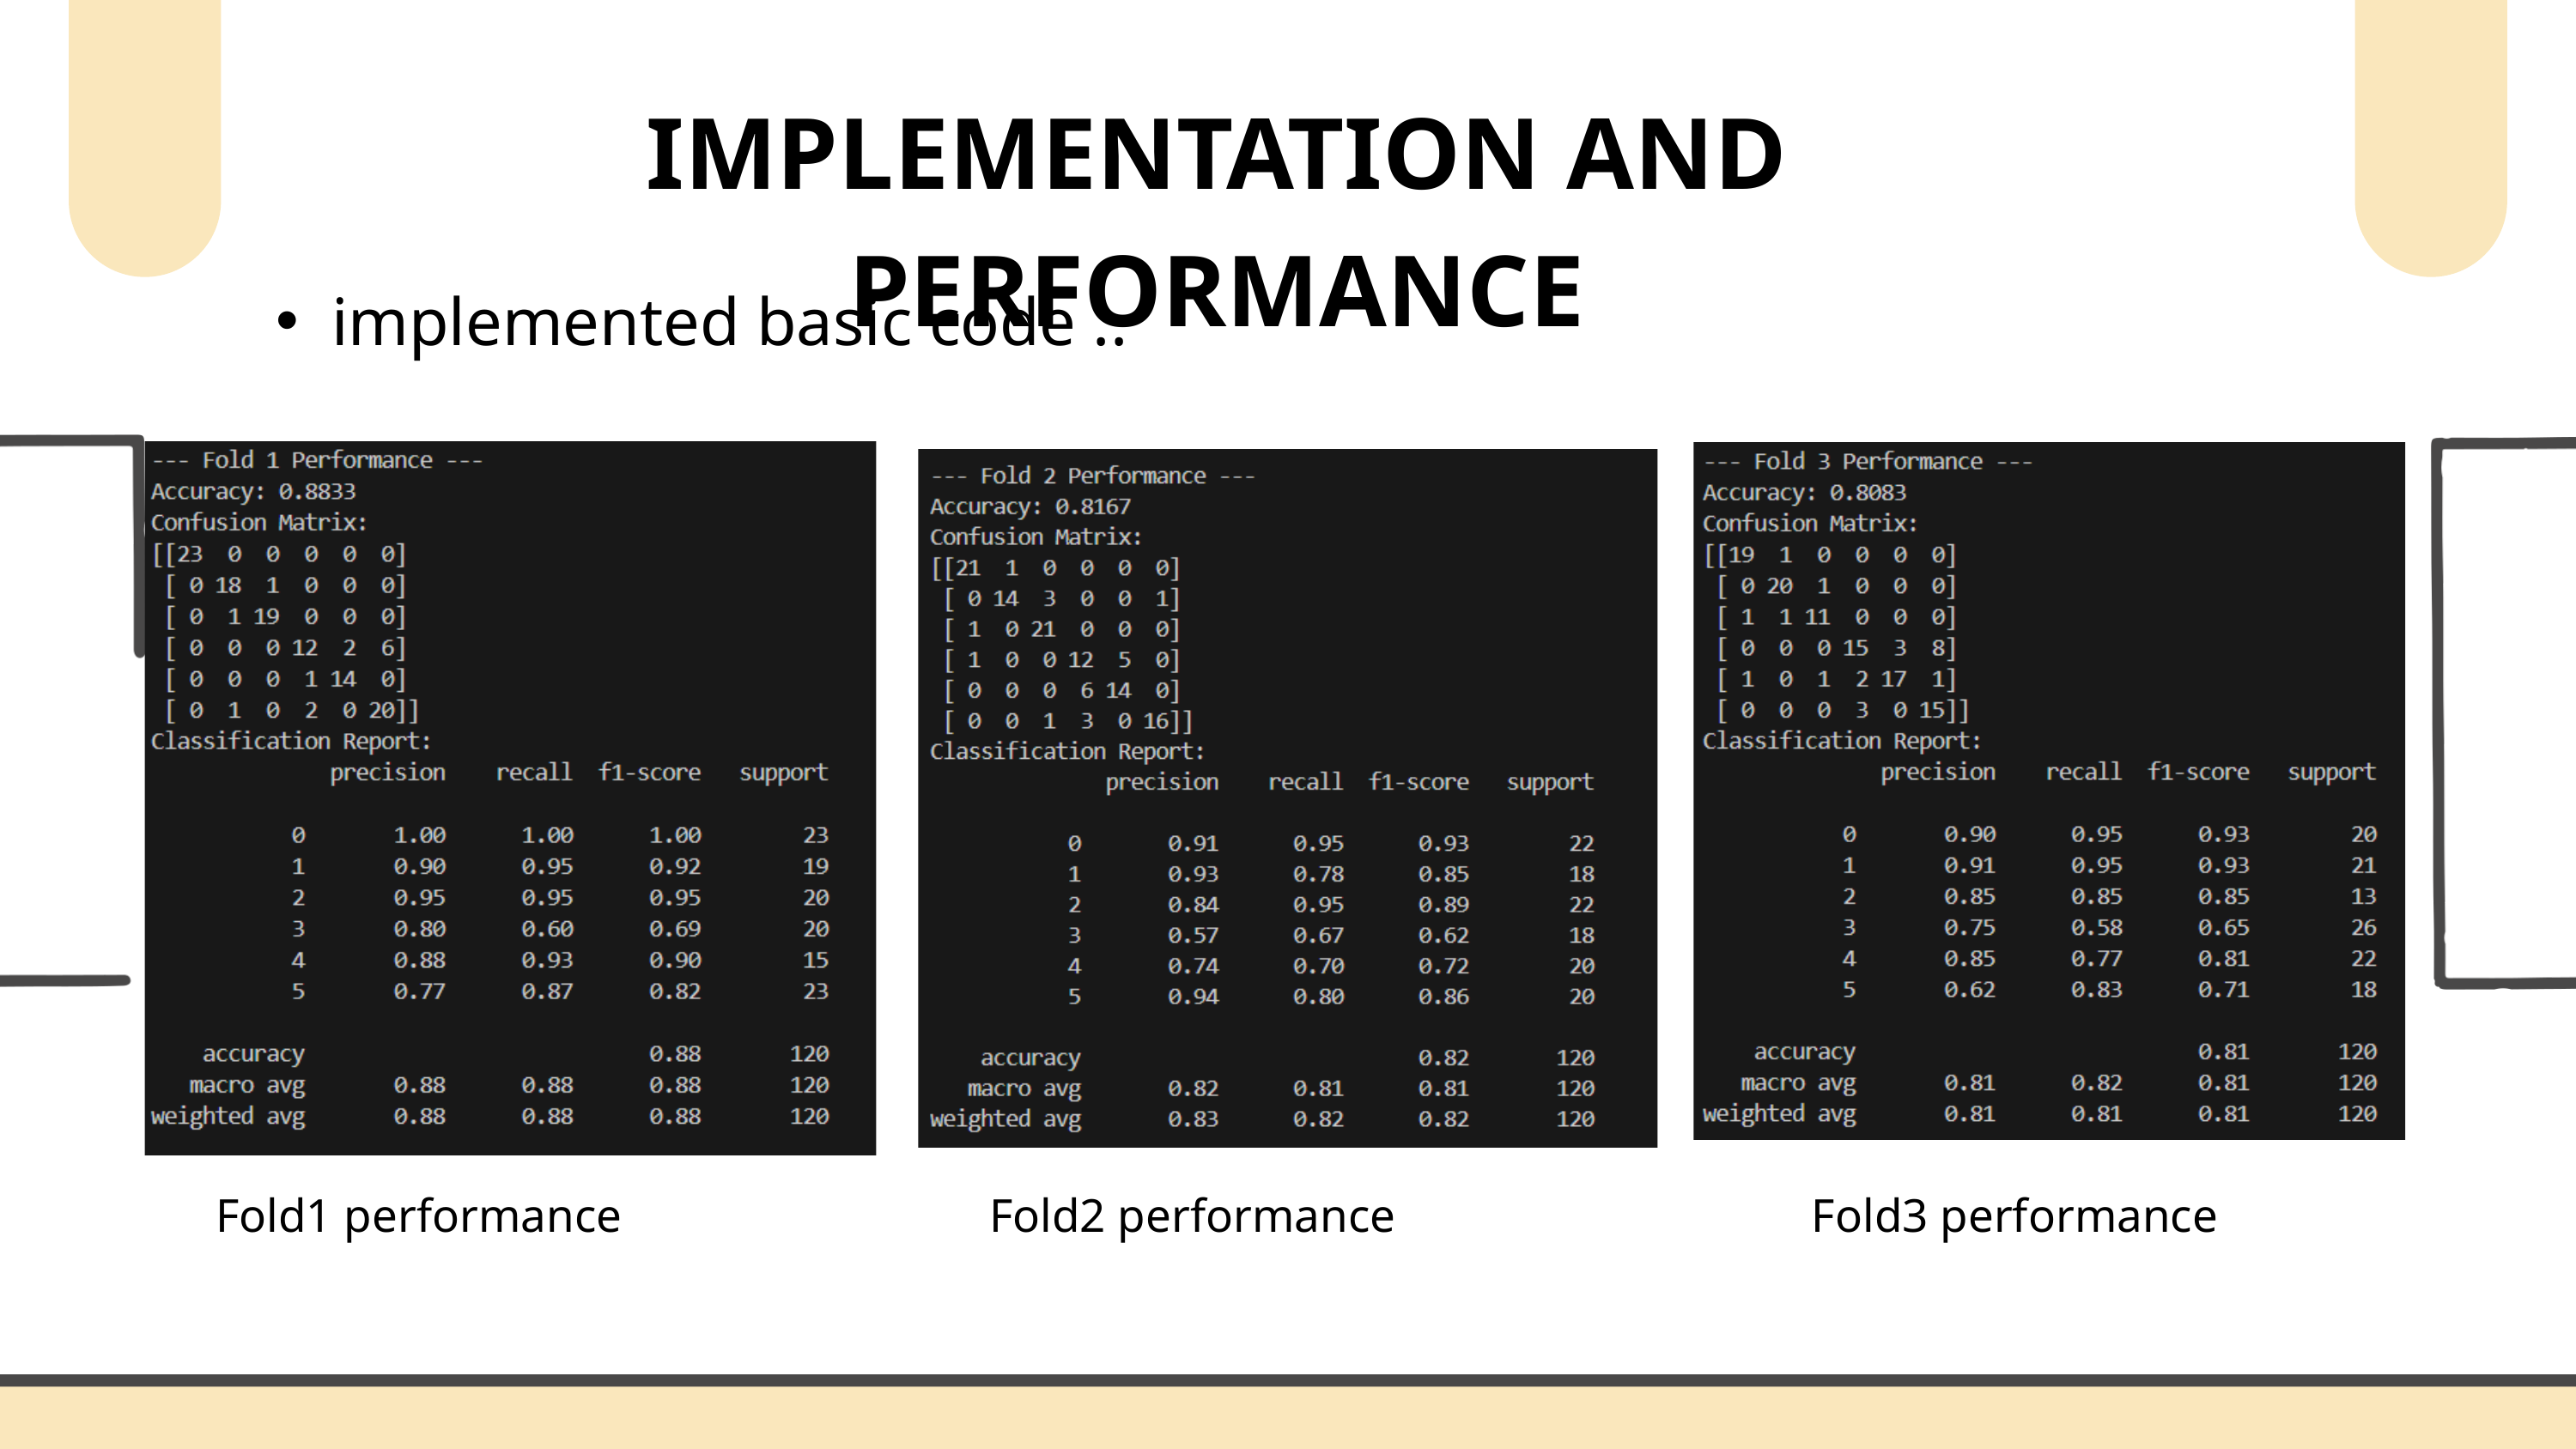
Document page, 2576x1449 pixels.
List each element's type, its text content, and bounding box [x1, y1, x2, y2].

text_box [0, 1379, 2576, 1449]
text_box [68, 0, 222, 277]
text_box implemented basic code .. [221, 267, 2079, 359]
text_box [144, 441, 877, 1155]
text_box IMPLEMENTATION AND PERFORMANCE [277, 71, 2157, 347]
text_box Fold1 performance [144, 1177, 810, 1241]
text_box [2354, 0, 2508, 277]
text_box Fold3 performance [1741, 1177, 2406, 1241]
text_box [918, 449, 1658, 1148]
text_box [2431, 434, 2576, 990]
text_box Fold2 performance [918, 1177, 1583, 1241]
text_box [0, 434, 146, 990]
text_box [1693, 442, 2406, 1140]
